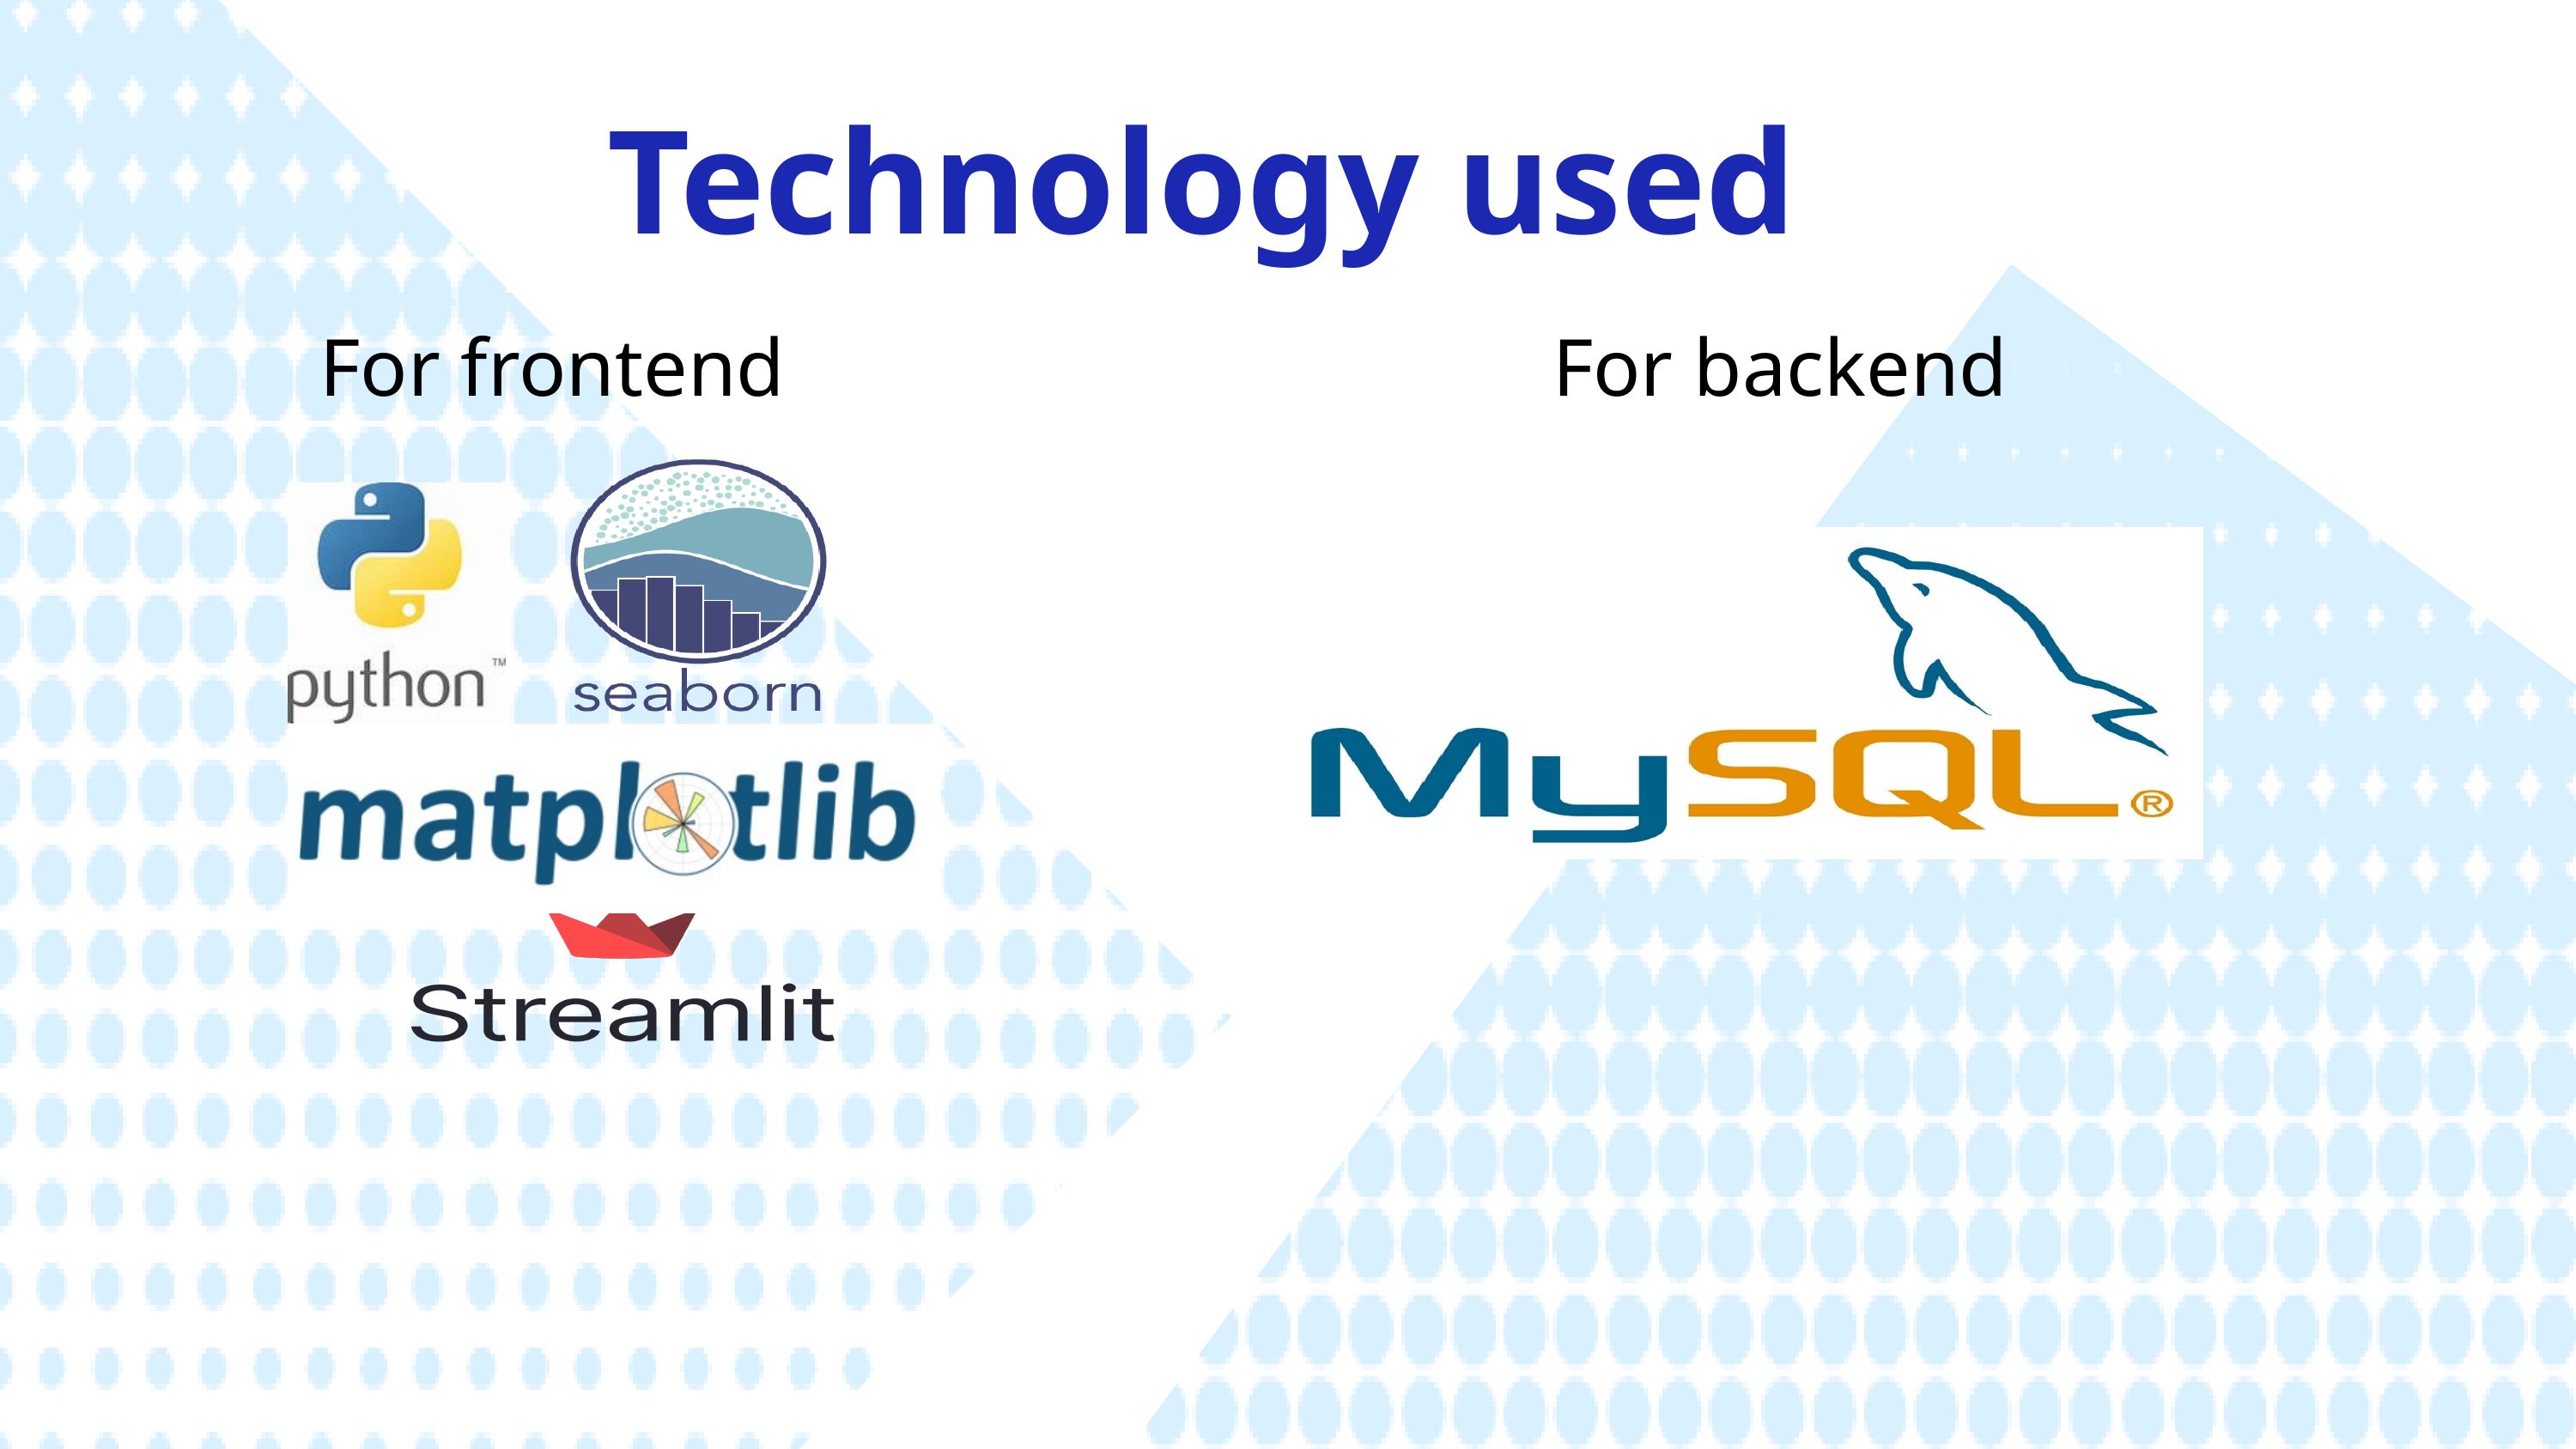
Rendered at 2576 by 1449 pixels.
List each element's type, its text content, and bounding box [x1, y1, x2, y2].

text_box For backend [1540, 311, 2306, 418]
text_box For frontend [307, 311, 846, 418]
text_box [1447, 338, 1665, 526]
text_box [0, 0, 1234, 1449]
picture [1283, 527, 2204, 860]
picture [288, 449, 934, 1085]
text_box Technology used [607, 56, 2227, 263]
text_box [1976, 264, 2074, 311]
text_box [1128, 418, 2576, 1449]
